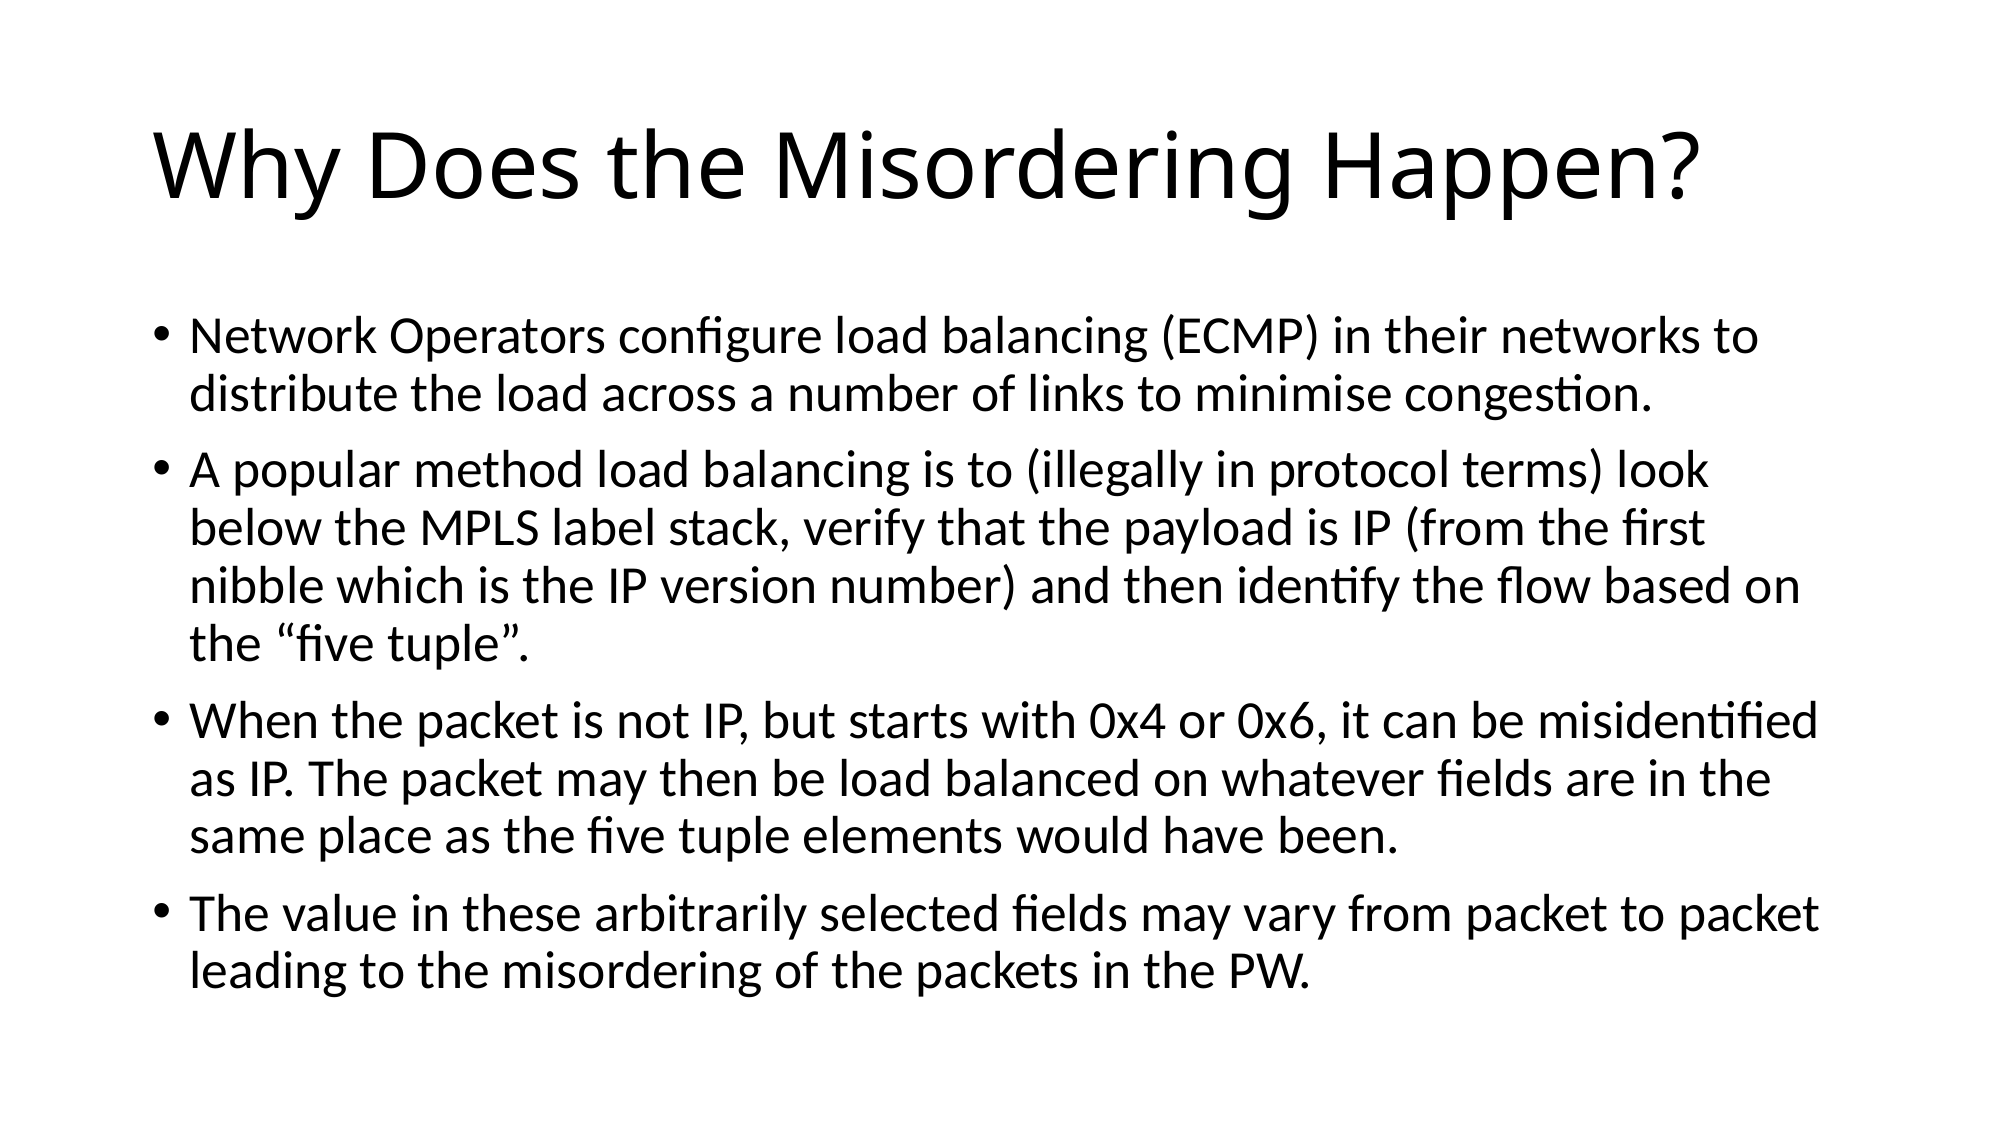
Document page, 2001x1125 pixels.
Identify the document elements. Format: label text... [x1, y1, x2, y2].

list Network Operators configure load balancing (ECMP) in their networks to distribute the load across a number of links to minimise congestion. A popular method load balancing is to (illegally in protocol terms) look below the MPLS label stack, verify that the payload is IP (from the first nibble which is the IP version number) and then identify the flow based on the “five tuple”. When the packet is not IP, but starts with 0x4 or 0x6, it can be misidentified as IP. The packet may then be load balanced on whatever fields are in the same place as the five tuple elements would have been. The value in these arbitrarily selected fields may vary from packet to packet leading to the misordering of the packets in the PW. [137, 299, 1863, 1014]
title Why Does the Misordering Happen? [137, 59, 1863, 278]
